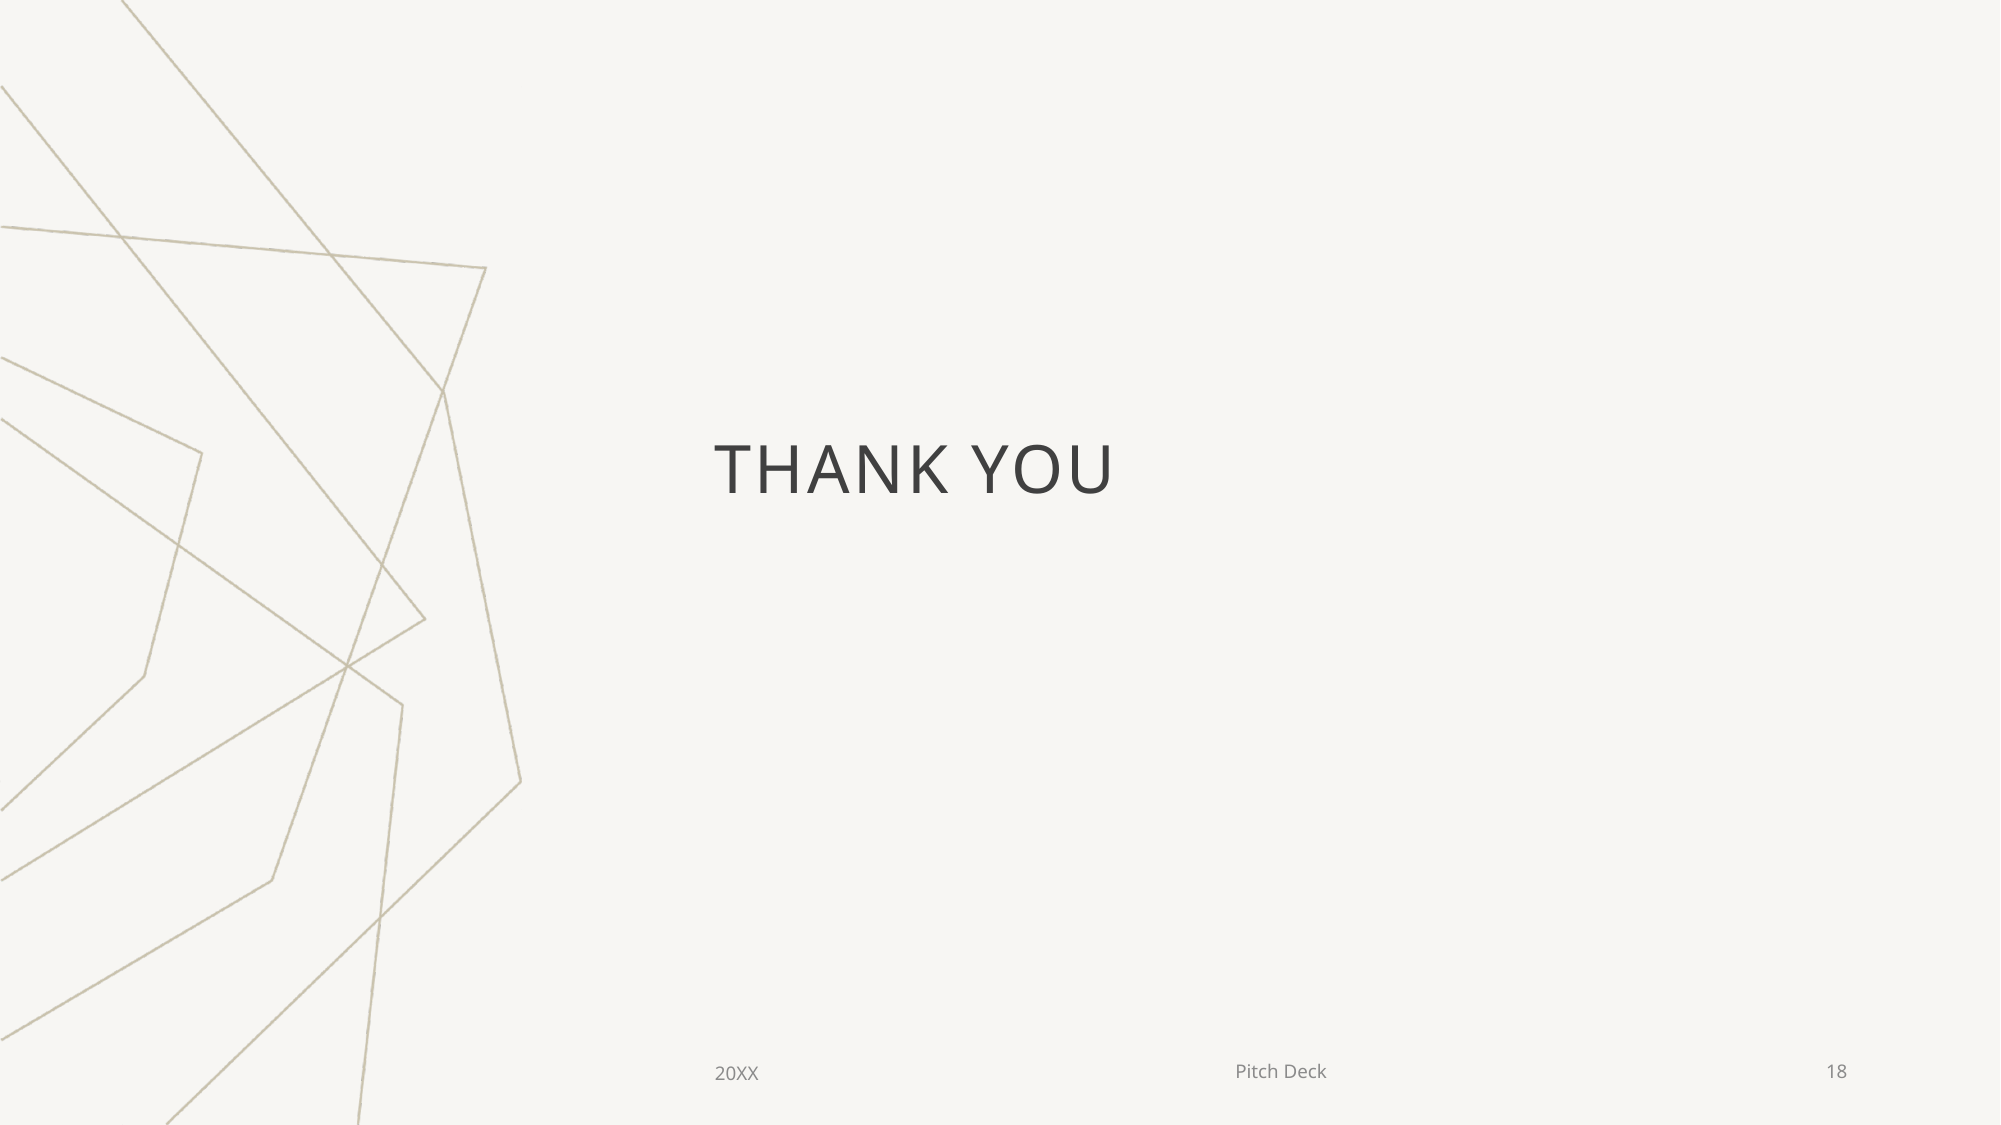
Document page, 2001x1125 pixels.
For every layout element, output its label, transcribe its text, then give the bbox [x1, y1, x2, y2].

title Thank you [699, 265, 1386, 516]
slide_number 18 [1571, 1042, 1863, 1103]
slide_number 20XX [699, 1042, 992, 1103]
picture [0, 0, 522, 1125]
footer Pitch Deck [1062, 1042, 1500, 1103]
